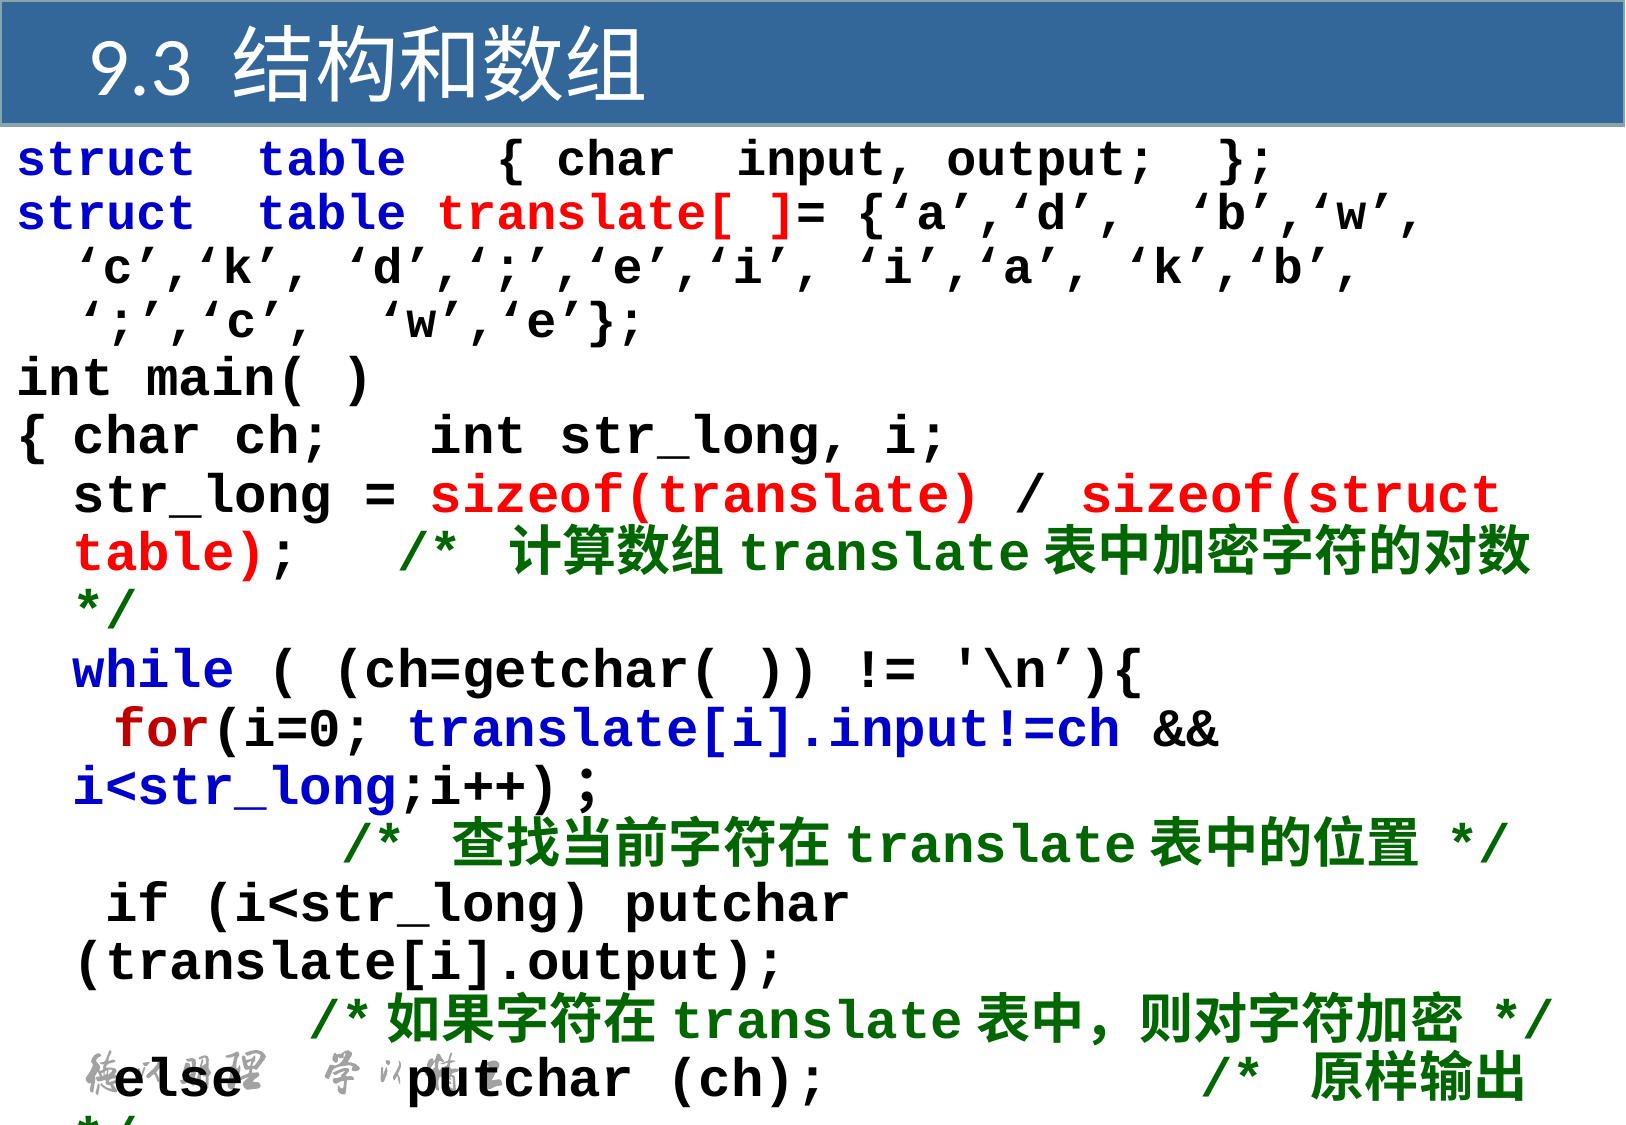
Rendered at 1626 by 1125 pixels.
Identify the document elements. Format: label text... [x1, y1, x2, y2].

list struct table { char input, output; }; struct table translate[ ]= {‘a’,‘d’, ‘b’,‘w’, ‘c’,‘k’, ‘d’,‘;’,‘e’,‘i’, ‘i’,‘a’, ‘k’,‘b’, ‘;’,‘c’, ‘w’,‘e’}; int main( ) { char ch; int str_long, i; str_long = sizeof(translate) / sizeof(struct table); /* 计算数组translate表中加密字符的对数 */ while ( (ch=getchar( )) != '\n’){ for(i=0; translate[i].input!=ch && i<str_long;i++)； /* 查找当前字符在translate表中的位置 */ if (i<str_long) putchar (translate[i].output); /*如果字符在translate表中，则对字符加密 */ else putchar (ch); /* 原样输出 */ } } [1, 127, 1613, 1072]
text_box 9.3 结构和数组 [0, 0, 1625, 127]
